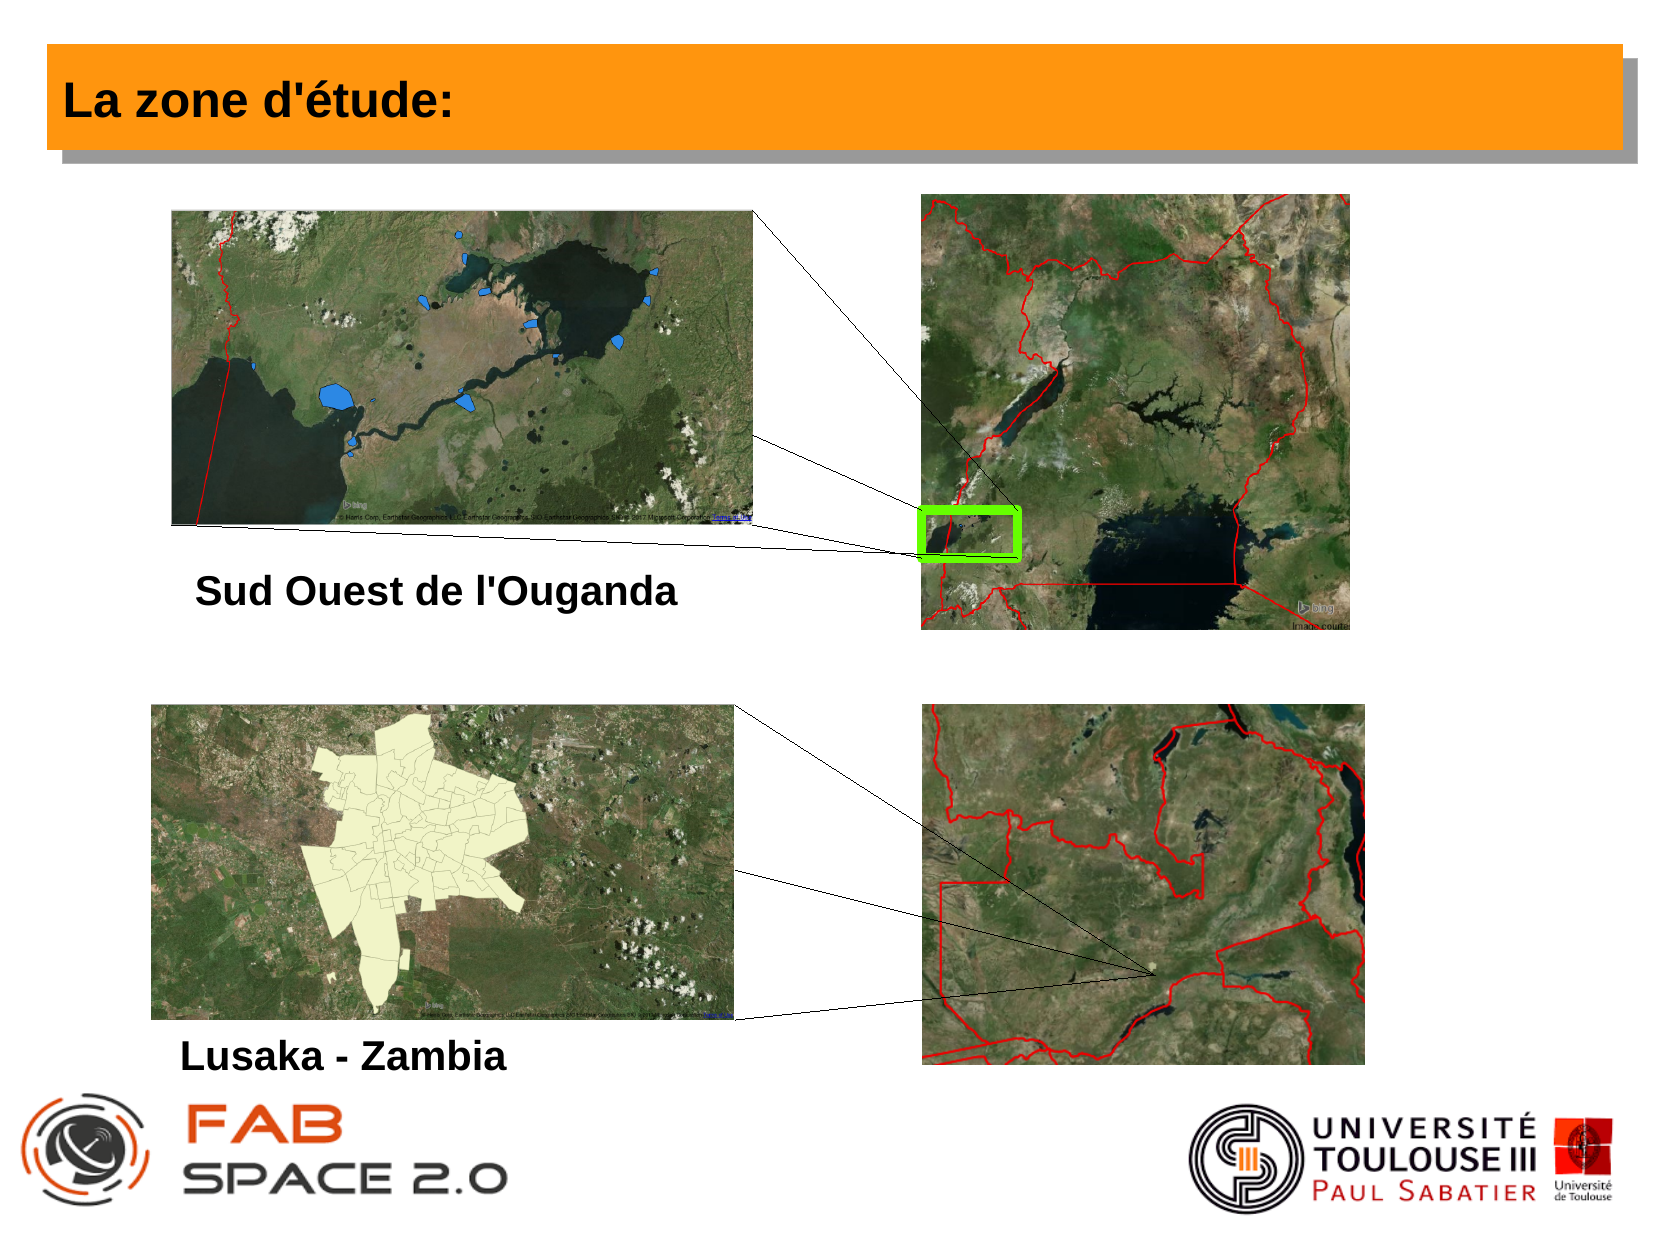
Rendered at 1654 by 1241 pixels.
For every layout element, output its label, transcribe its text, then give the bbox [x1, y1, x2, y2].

picture [0, 1064, 541, 1241]
picture [151, 704, 736, 1021]
picture [921, 194, 1351, 631]
picture [1154, 1079, 1654, 1241]
picture [171, 209, 753, 526]
text_box [62, 58, 1638, 164]
text_box La zone d'étude: [47, 44, 1623, 150]
picture [922, 703, 1366, 1066]
text_box Lusaka - Zambia [164, 1028, 720, 1110]
text_box Sud Ouest de l'Ouganda [179, 556, 735, 645]
